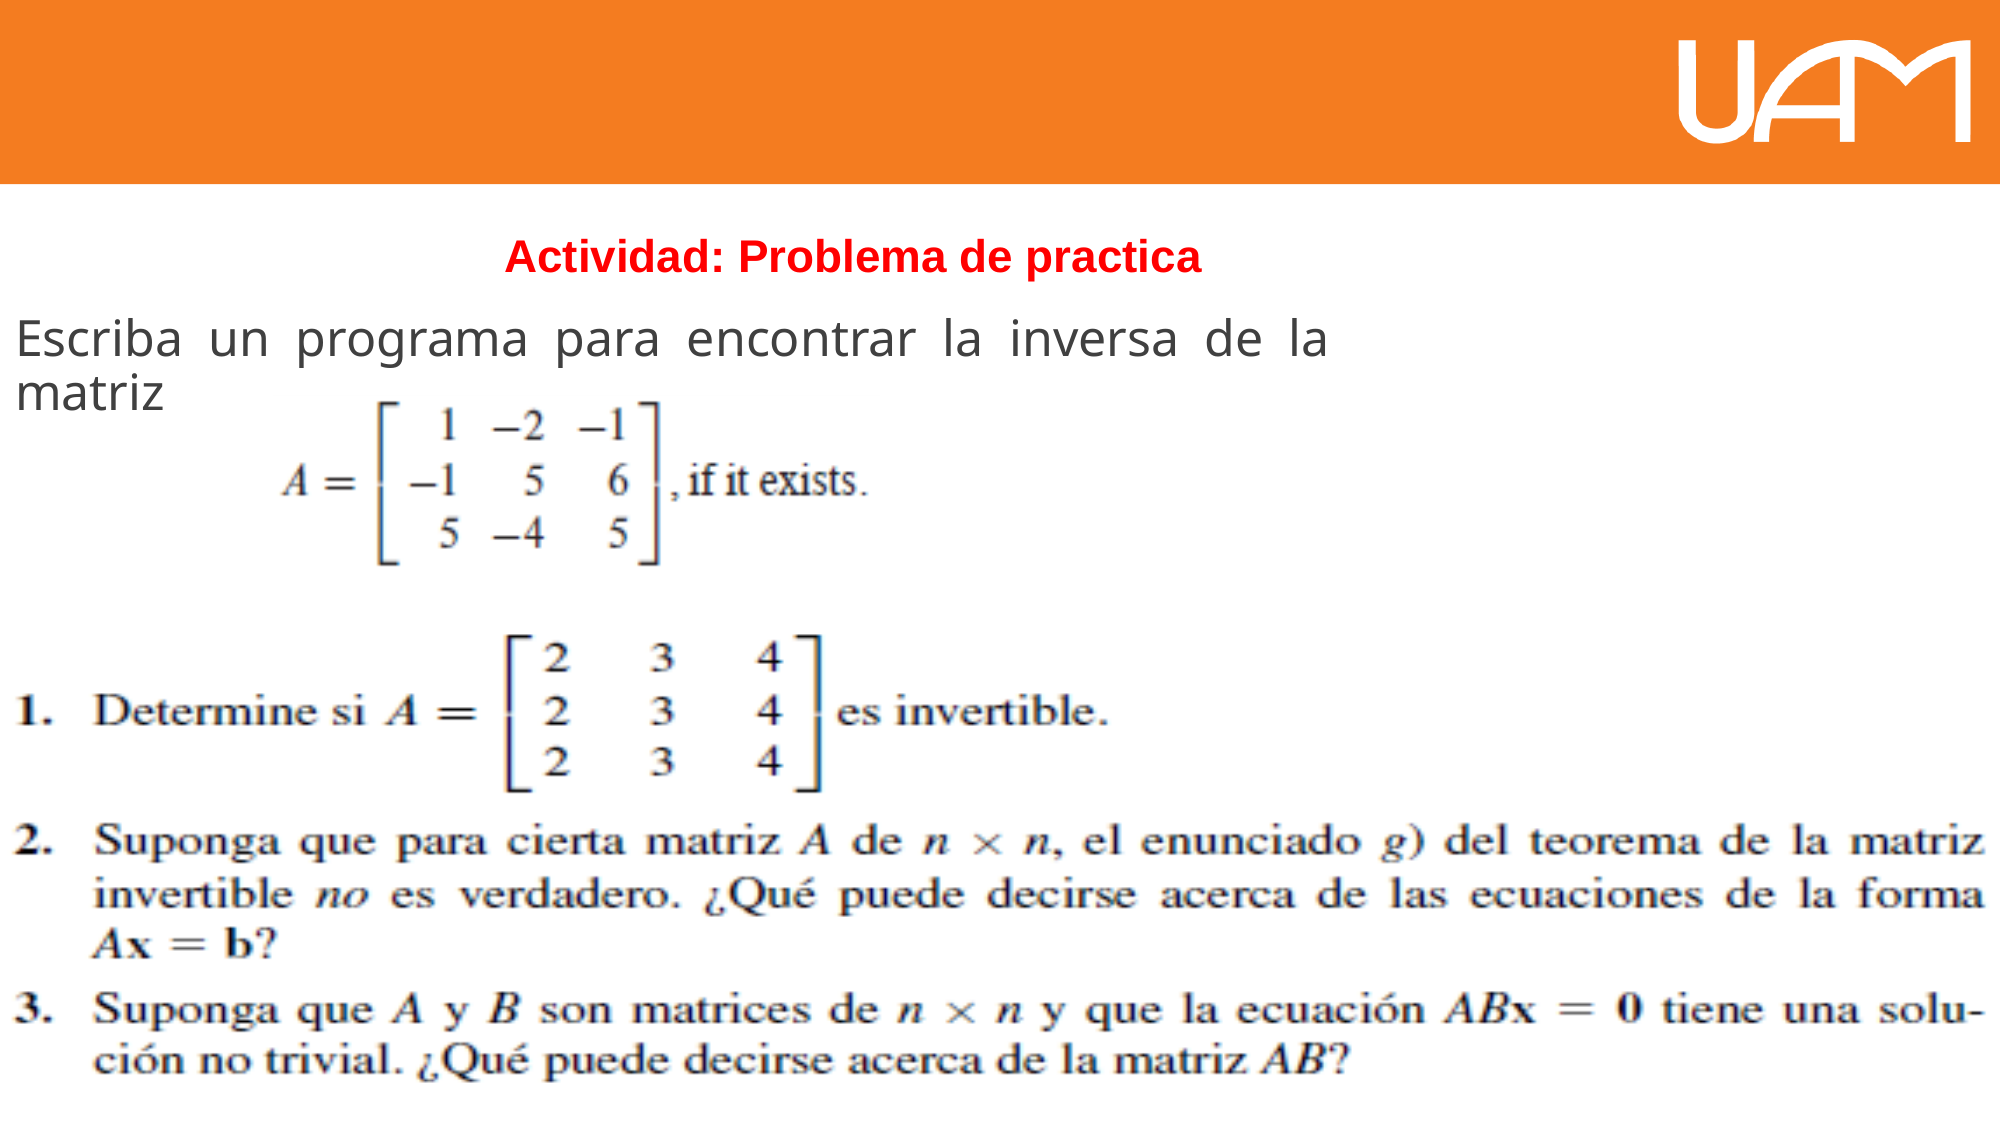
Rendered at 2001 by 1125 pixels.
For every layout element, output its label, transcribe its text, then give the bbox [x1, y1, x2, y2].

picture [0, 619, 2000, 1125]
picture [273, 394, 880, 578]
picture [1649, 0, 2000, 190]
text_box Escriba un programa para encontrar la inversa de la matriz [0, 305, 1346, 594]
text_box Actividad: Problema de practica [489, 218, 1324, 289]
